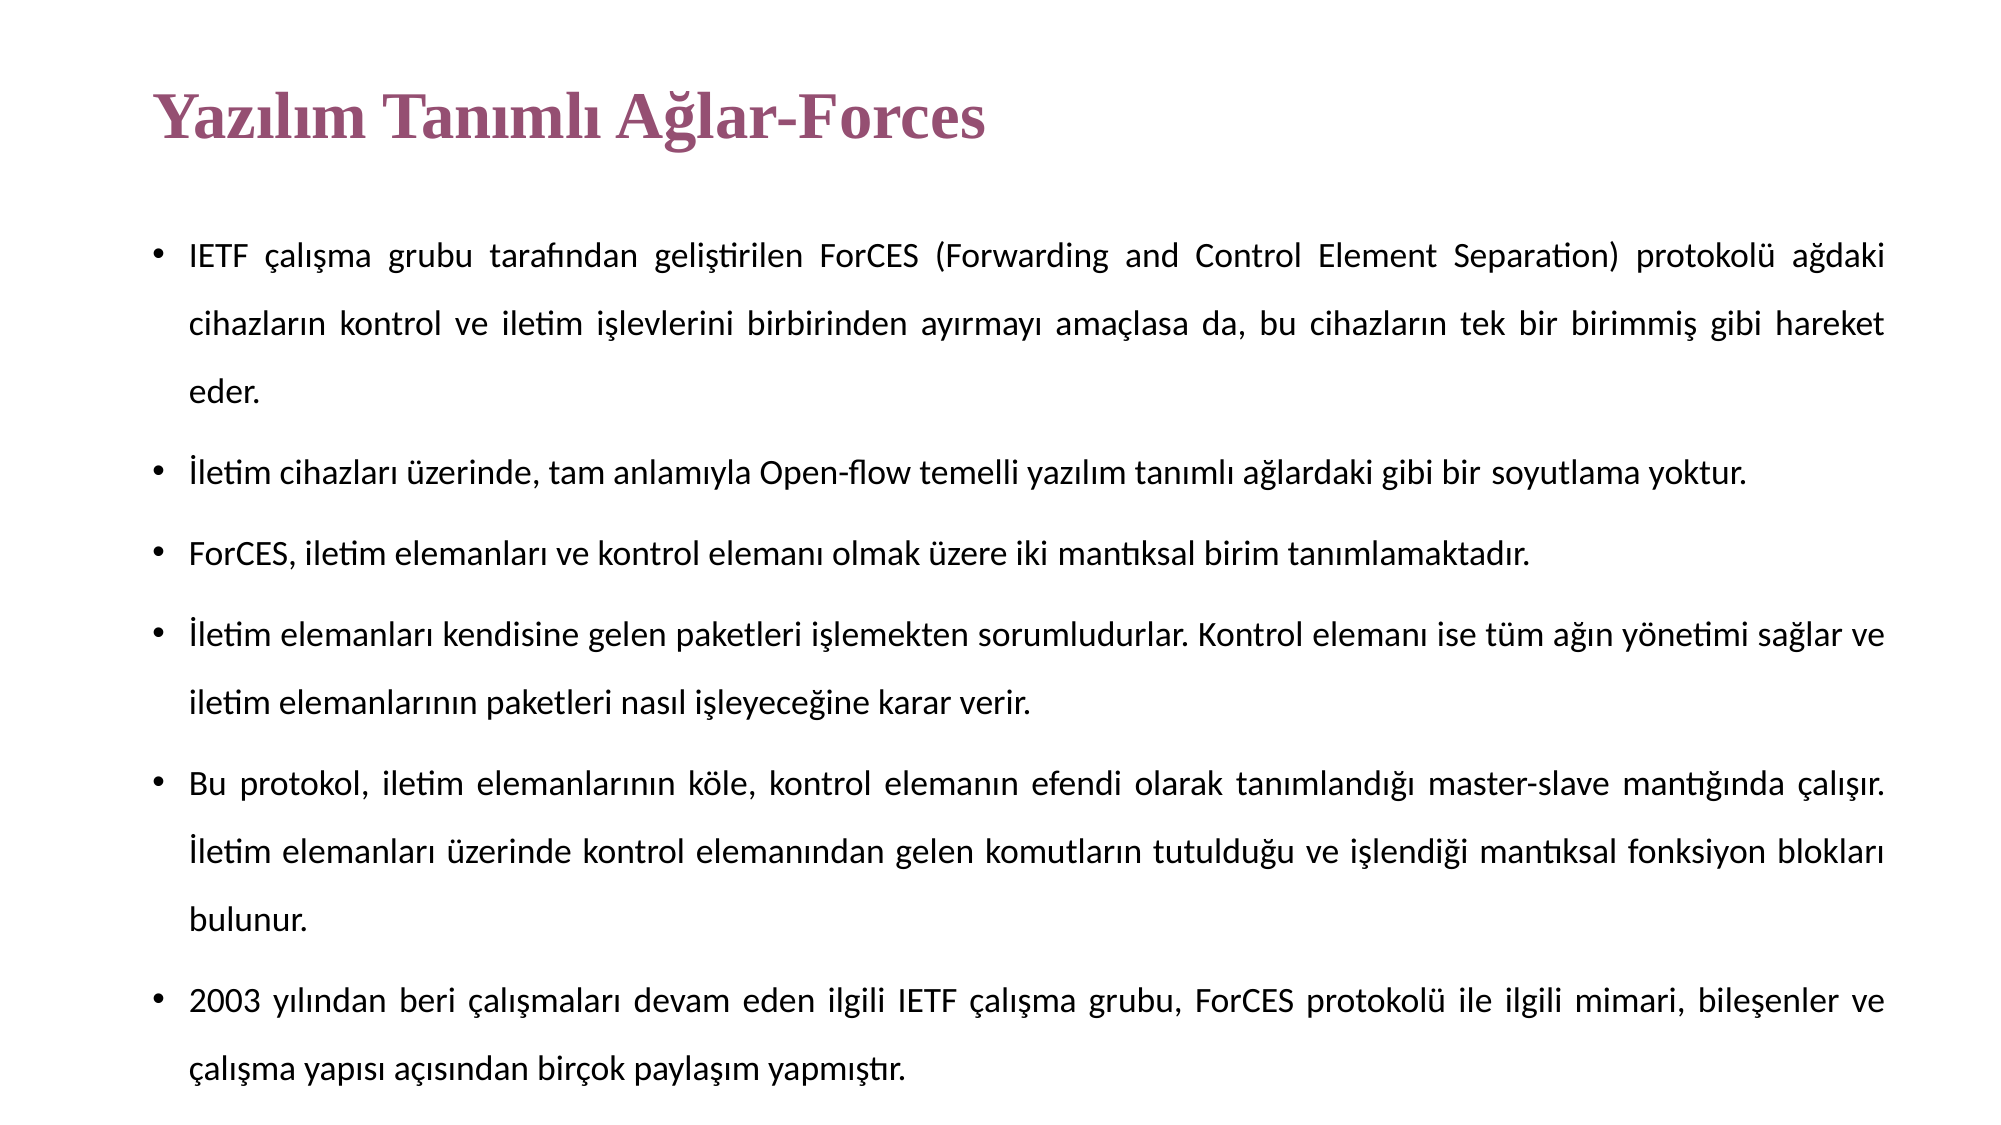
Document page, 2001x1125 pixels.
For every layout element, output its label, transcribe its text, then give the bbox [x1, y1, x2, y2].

title Yazılım Tanımlı Ağlar-Forces [137, 59, 1863, 175]
list IETF çalışma grubu tarafından geliştirilen ForCES (Forwarding and Control Element Separation) protokolü ağdaki cihazların kontrol ve iletim işlevlerini birbirinden ayırmayı amaçlasa da, bu cihazların tek bir birimmiş gibi hareket eder. İletim cihazları üzerinde, tam anlamıyla Open-flow temelli yazılım tanımlı ağlardaki gibi bir soyutlama yoktur. ForCES, iletim elemanları ve kontrol elemanı olmak üzere iki mantıksal birim tanımlamaktadır. İletim elemanları kendisine gelen paketleri işlemekten sorumludurlar. Kontrol elemanı ise tüm ağın yönetimi sağlar ve iletim elemanlarının paketleri nasıl işleyeceğine karar verir. Bu protokol, iletim elemanlarının köle, kontrol elemanın efendi olarak tanımlandığı master-slave mantığında çalışır. İletim elemanları üzerinde kontrol elemanından gelen komutların tutulduğu ve işlendiği mantıksal fonksiyon blokları bulunur. 2003 yılından beri çalışmaları devam eden ilgili IETF çalışma grubu, ForCES protokolü ile ilgili mimari, bileşenler ve çalışma yapısı açısından birçok paylaşım yapmıştır. [137, 199, 1904, 1105]
